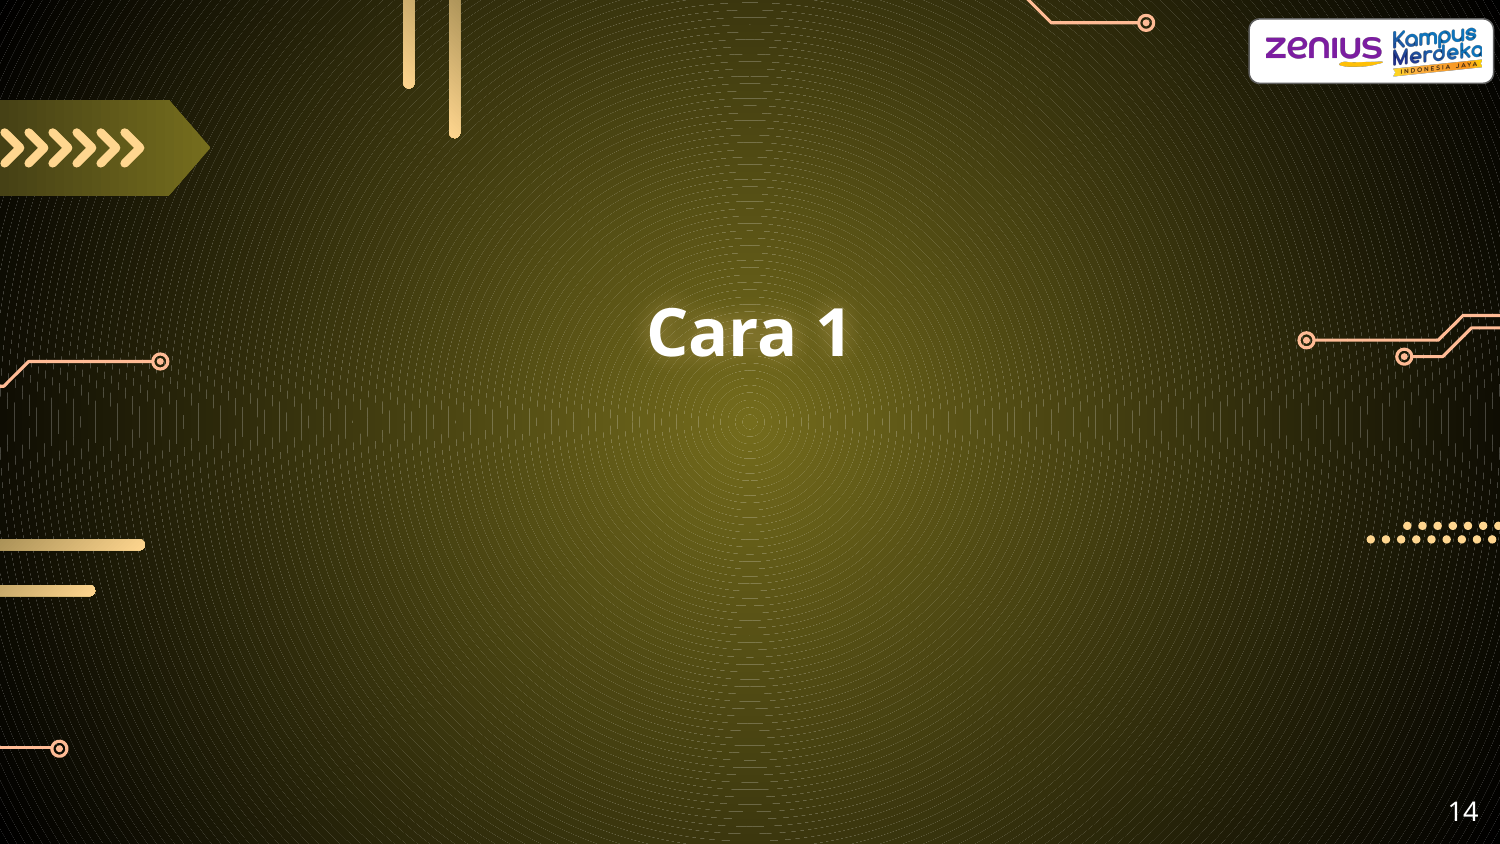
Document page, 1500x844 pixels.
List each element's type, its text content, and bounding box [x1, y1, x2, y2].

title Cara 1 [393, 282, 1107, 377]
picture [1266, 37, 1383, 67]
picture [1392, 26, 1483, 78]
slide_number ‹#› [1403, 779, 1494, 844]
